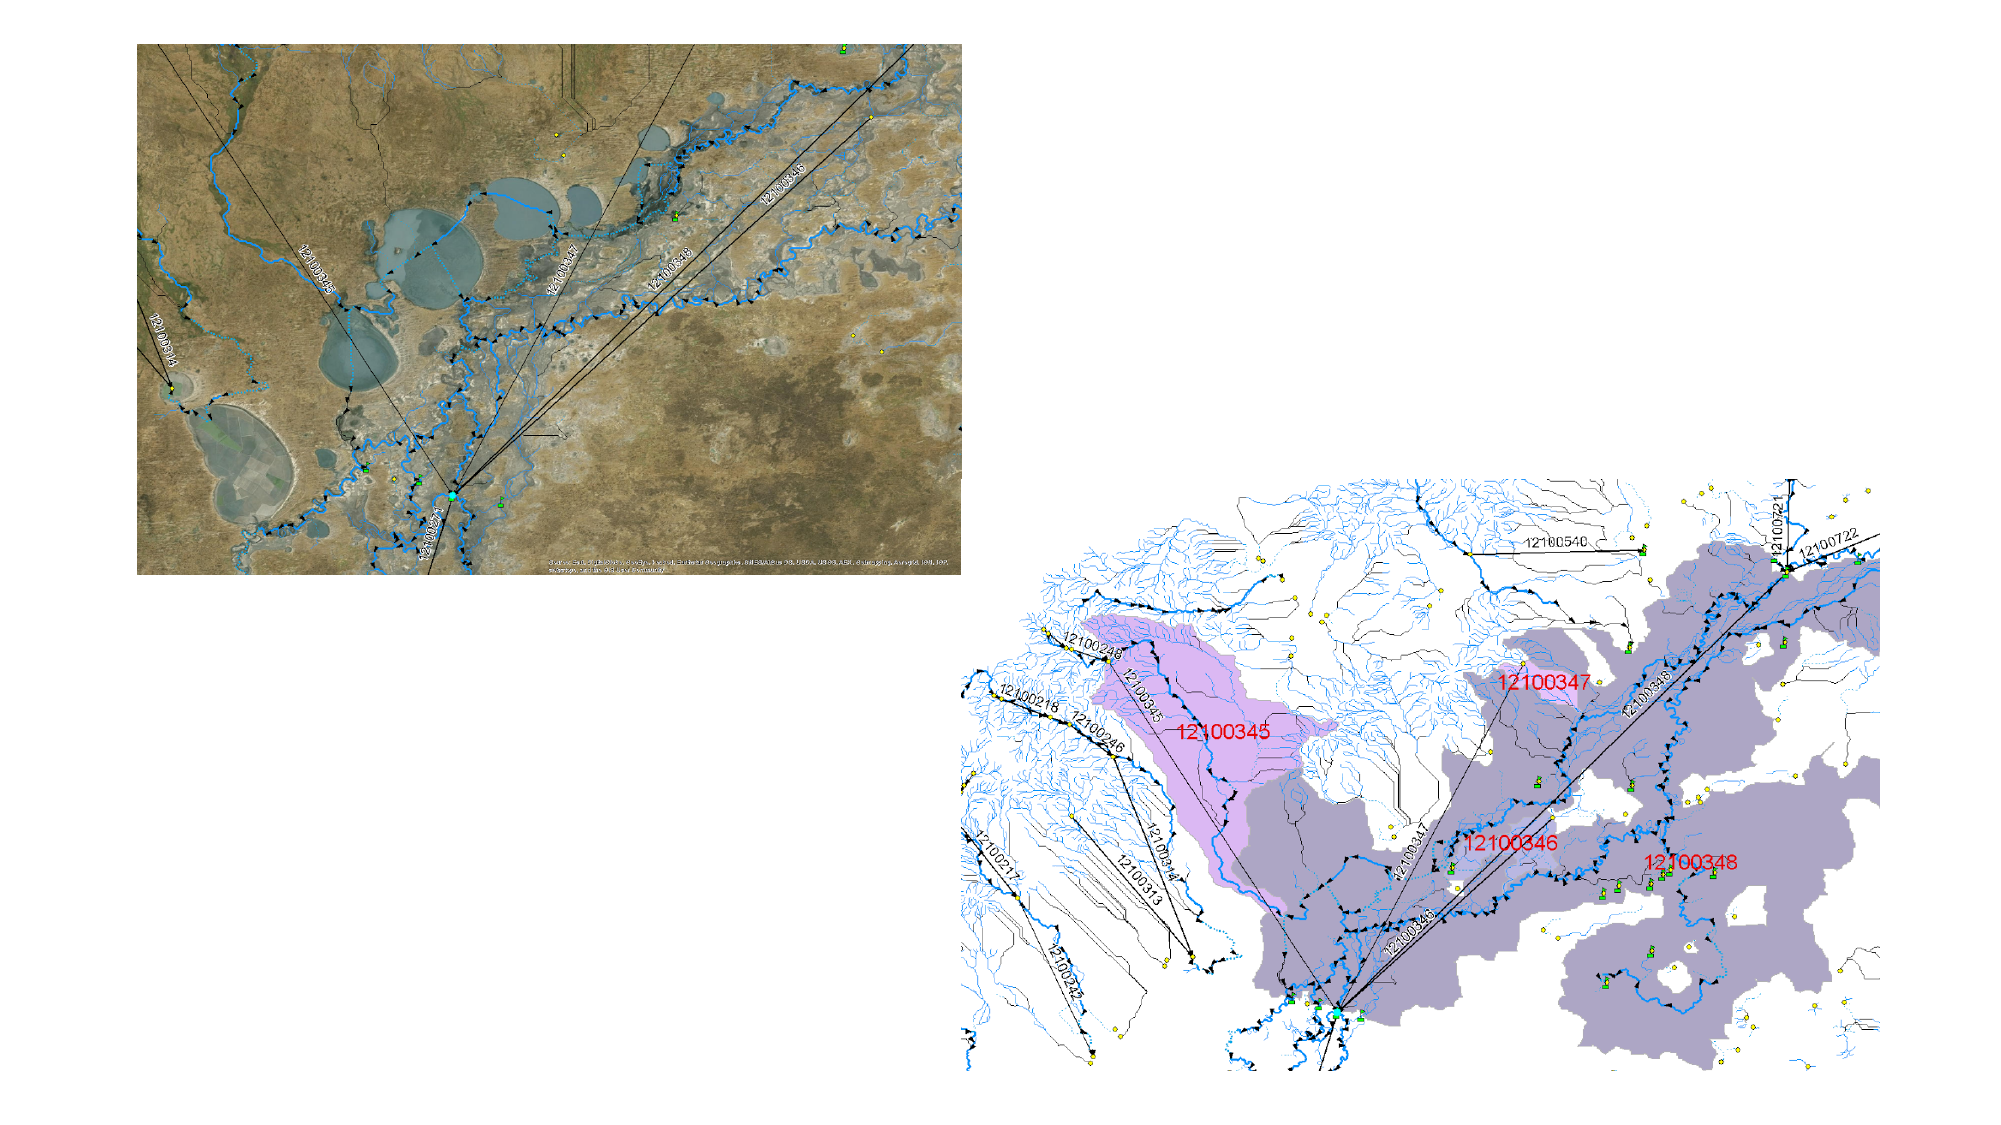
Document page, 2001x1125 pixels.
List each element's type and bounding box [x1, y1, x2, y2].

list [137, 44, 962, 575]
picture [961, 479, 1880, 1071]
